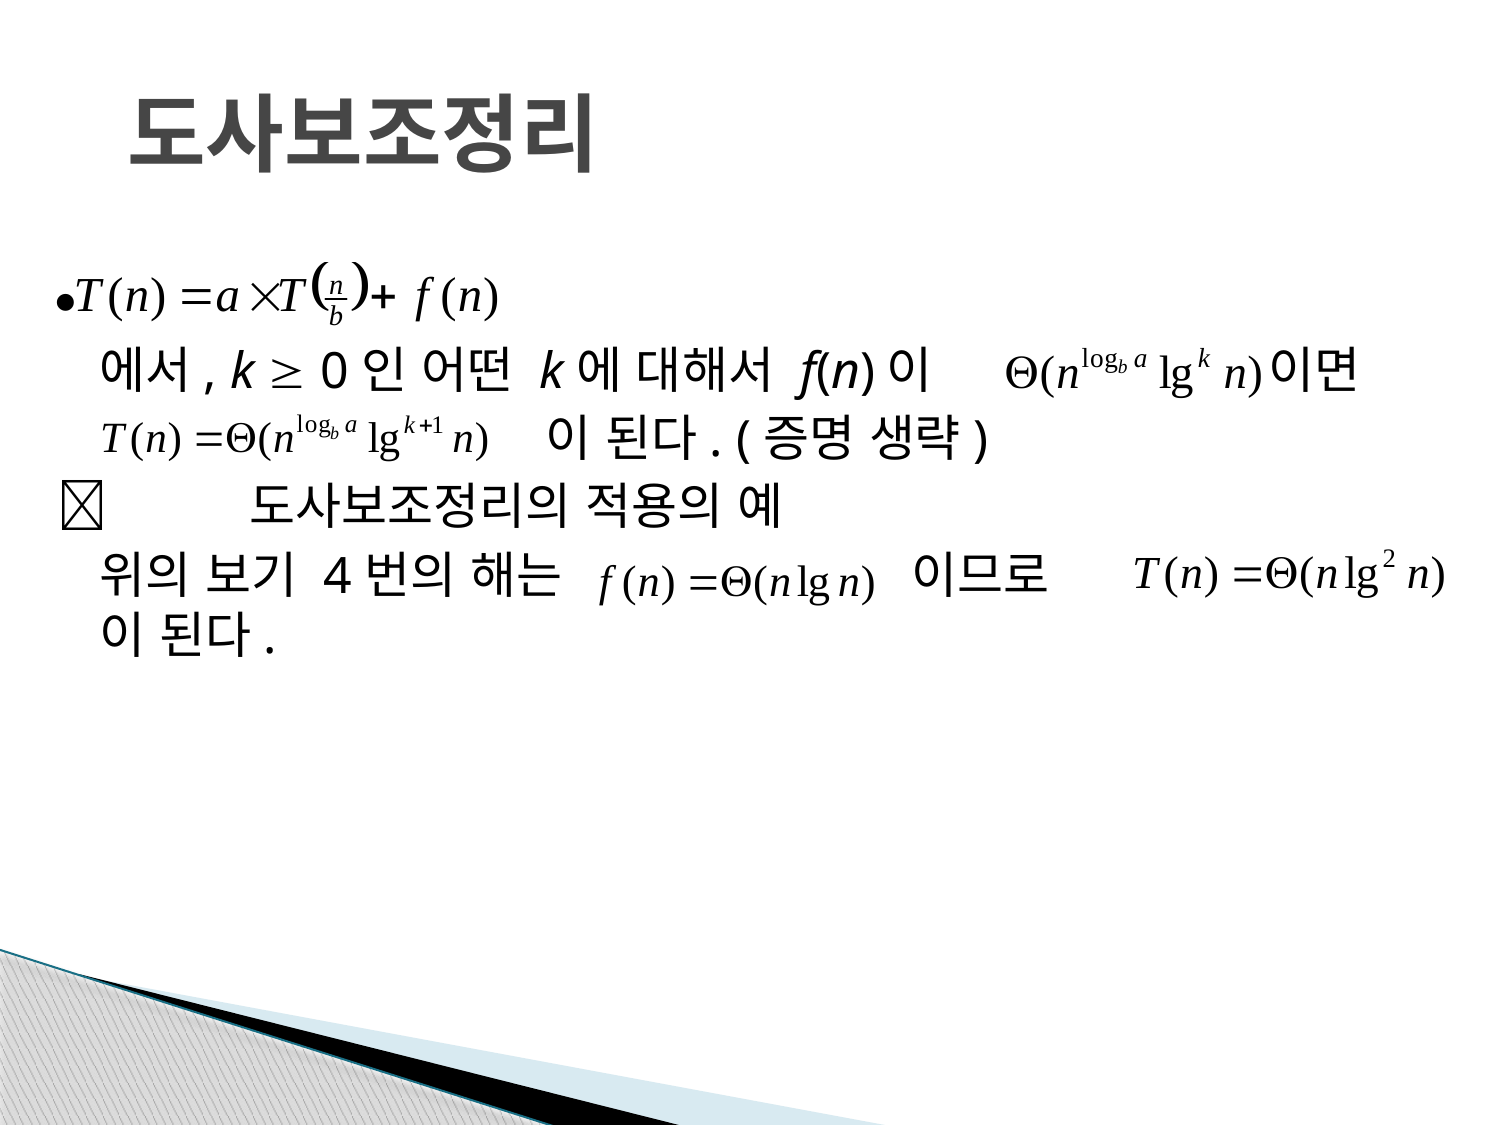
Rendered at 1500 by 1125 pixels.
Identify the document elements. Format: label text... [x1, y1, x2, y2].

list  에서, k  0인 어떤 k에 대해서 f(n)이 이면 이 된다. (증명 생략)  도사보조정리의 적용의 예 위의 보기 4번의 해는 이므로 이 된다. [24, 262, 1475, 950]
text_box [583, 555, 885, 616]
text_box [96, 405, 497, 471]
title 도사보조정리 [112, 37, 1388, 225]
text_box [68, 262, 510, 336]
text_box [1127, 538, 1454, 608]
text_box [997, 337, 1272, 409]
